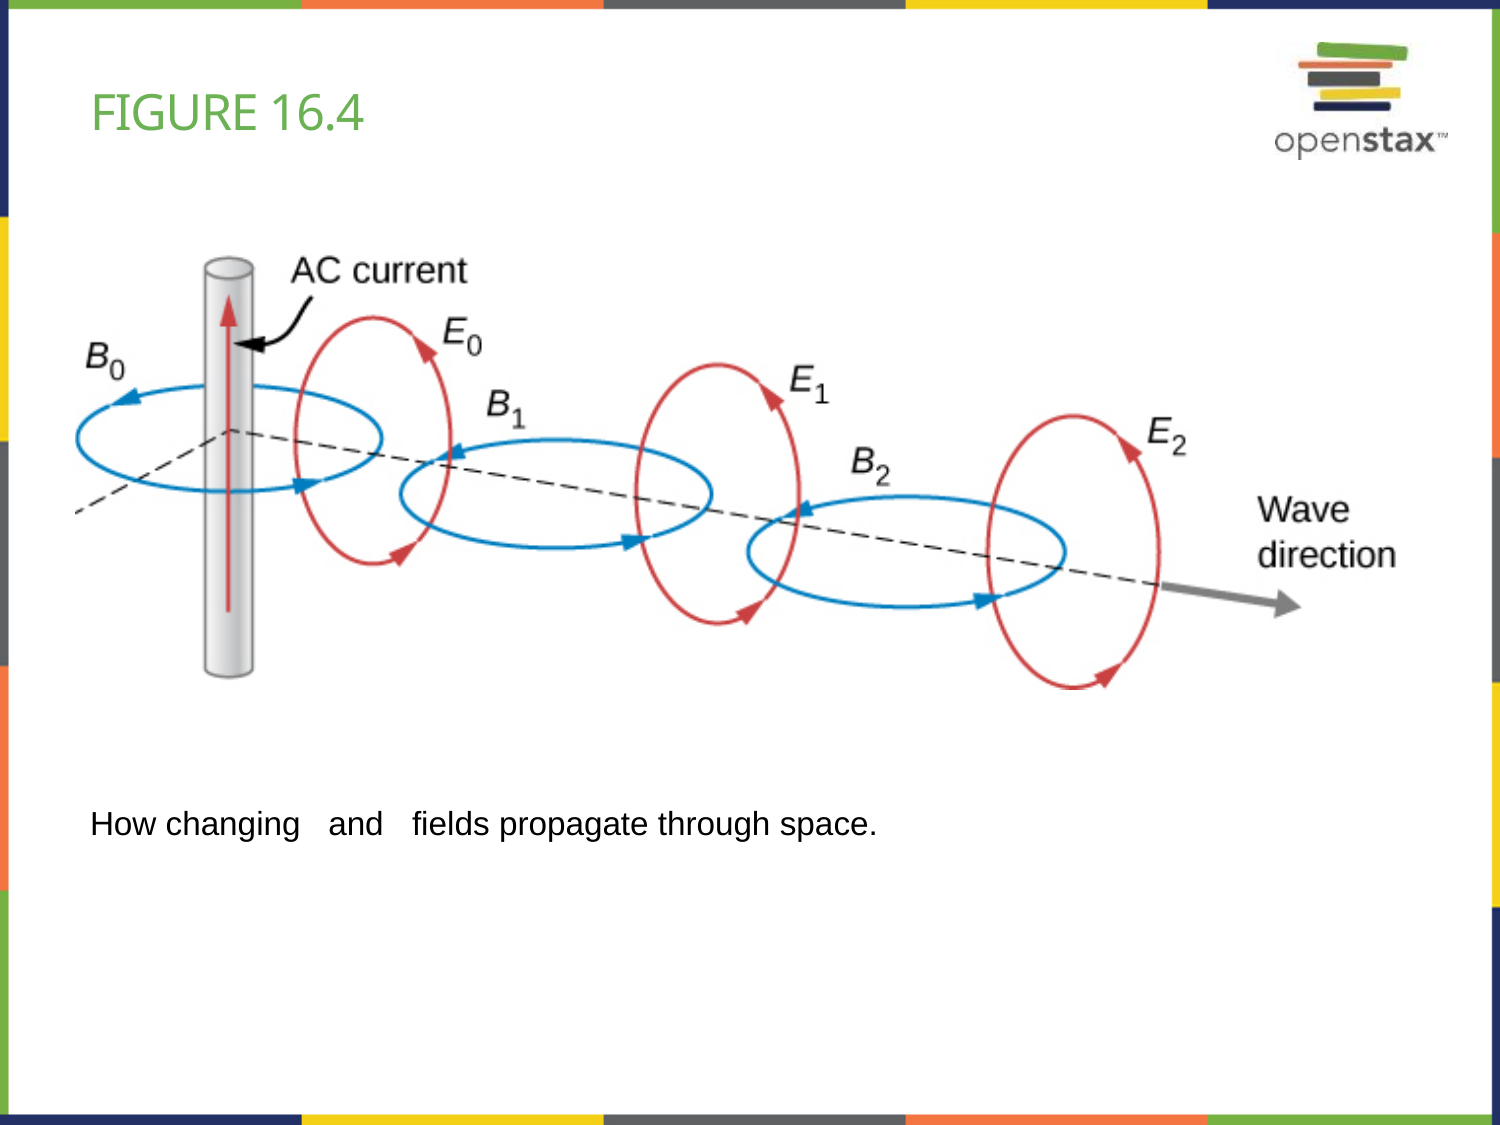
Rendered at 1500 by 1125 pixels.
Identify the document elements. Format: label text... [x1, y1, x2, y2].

picture [0, 0, 1500, 1125]
title Figure 16.4 [75, 39, 1275, 148]
